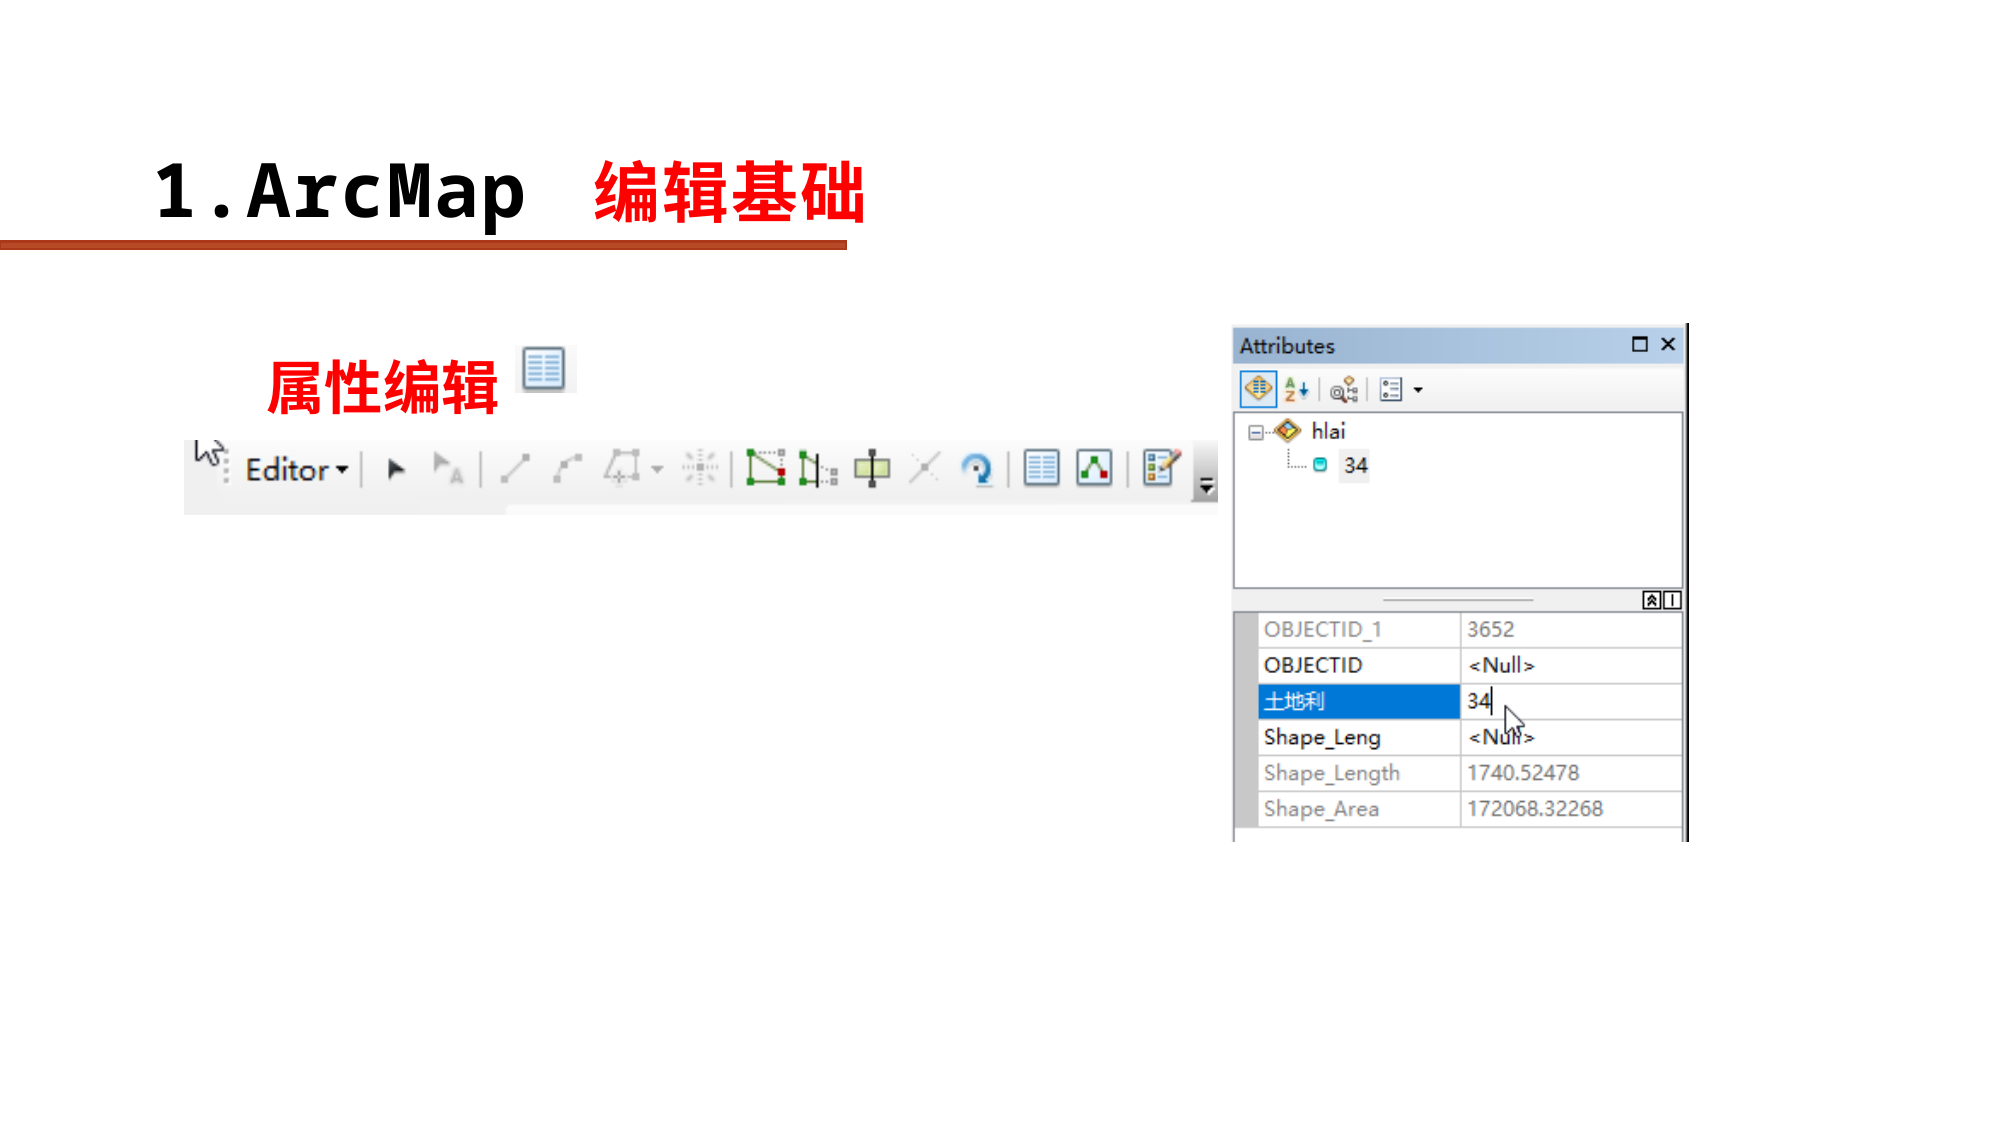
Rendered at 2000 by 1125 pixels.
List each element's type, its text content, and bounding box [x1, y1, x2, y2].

picture [515, 345, 577, 393]
list 属性编辑 [184, 326, 1684, 1002]
title 1.ArcMap 编辑基础 [137, 16, 1638, 242]
picture [1230, 323, 1689, 842]
picture [184, 440, 1218, 515]
